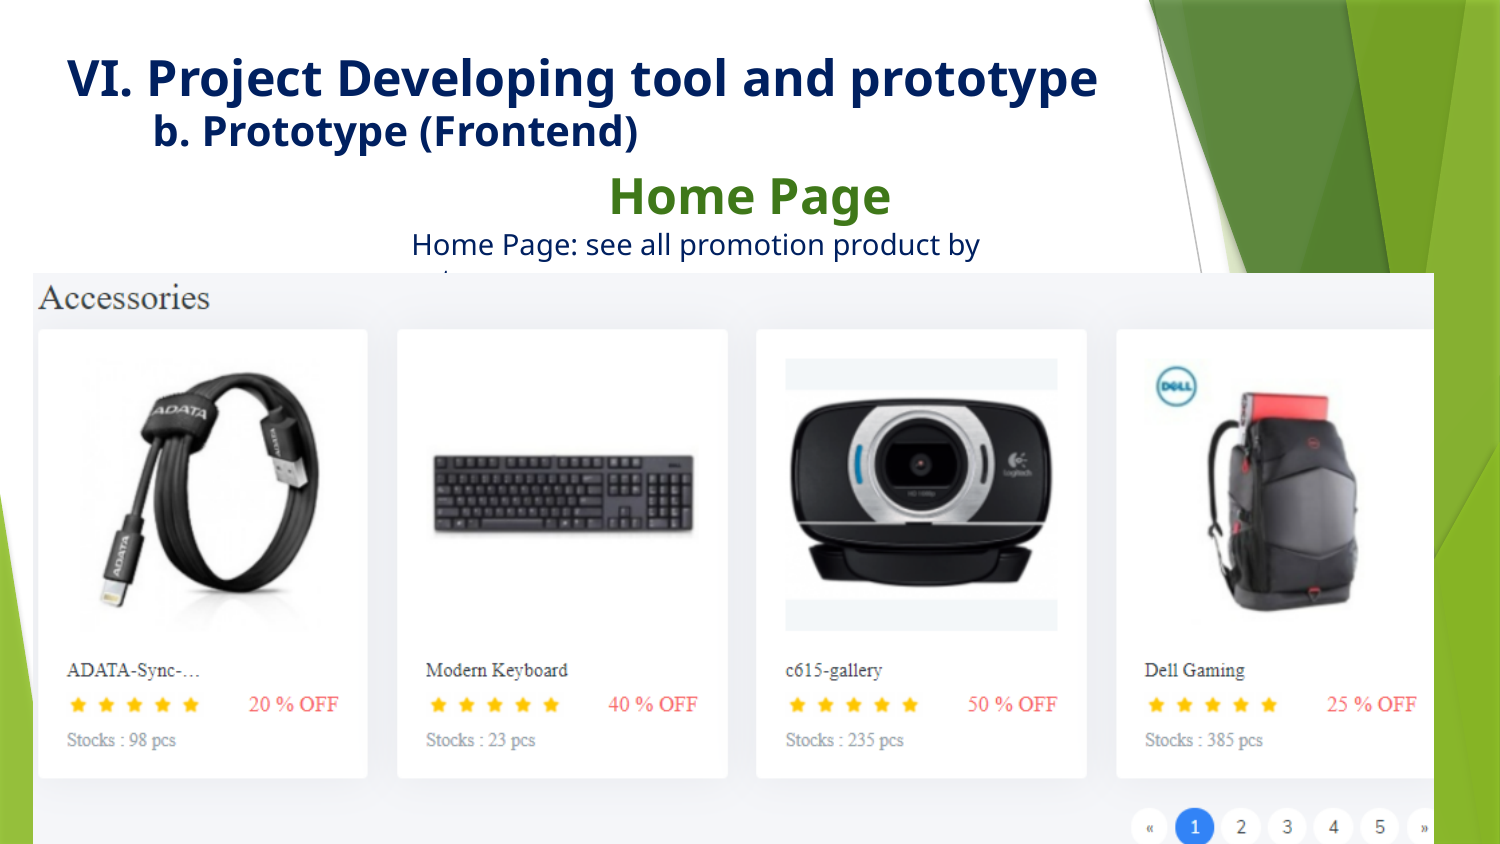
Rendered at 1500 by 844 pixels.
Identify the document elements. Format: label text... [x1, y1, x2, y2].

text_box Home Page: see all promotion product by category. [396, 211, 1104, 272]
text_box VI. Project Developing tool and prototype [52, 23, 1294, 121]
text_box b. Prototype (Frontend) [137, 93, 853, 170]
list Home Page [527, 140, 973, 211]
picture [32, 273, 1435, 844]
